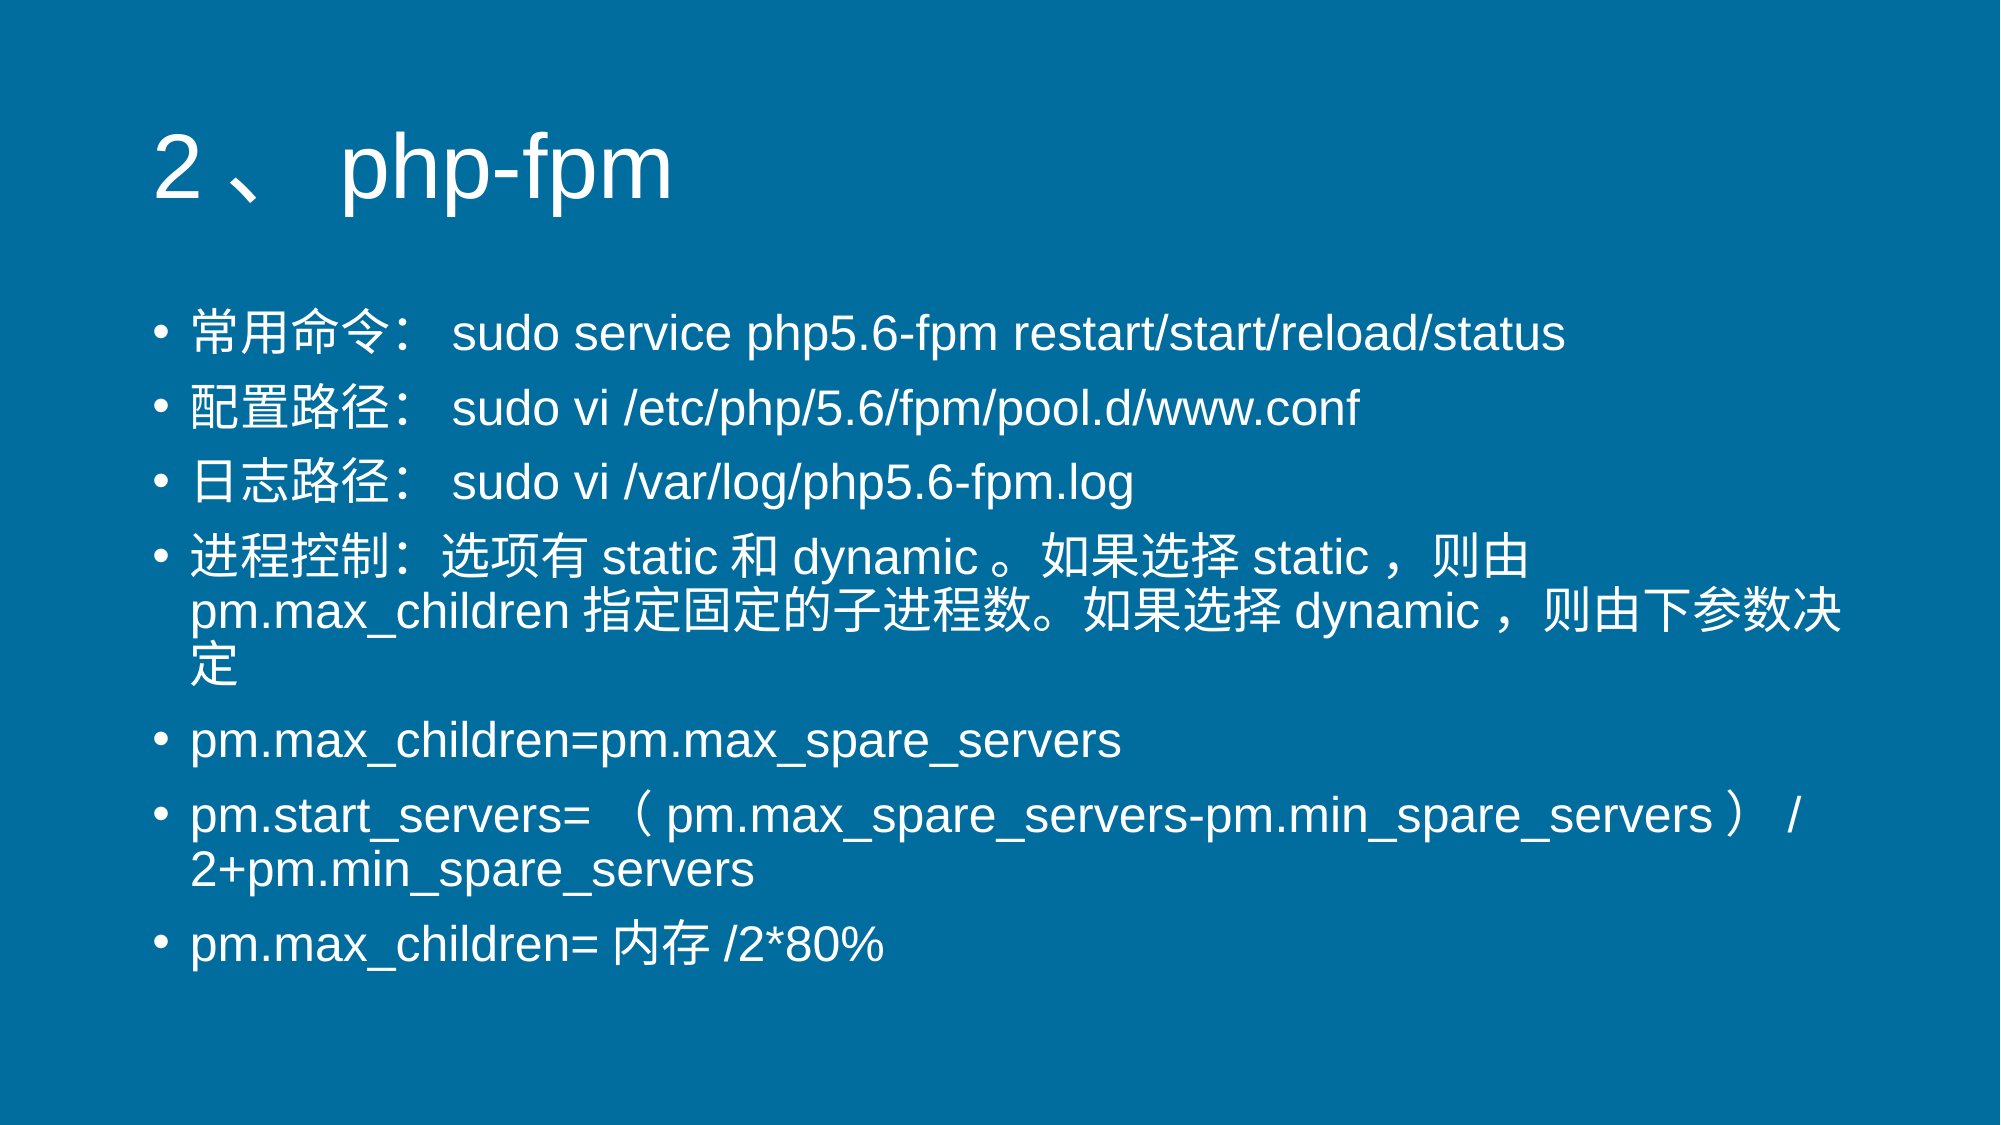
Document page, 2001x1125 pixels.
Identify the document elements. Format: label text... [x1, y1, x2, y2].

list 常用命令：sudo service php5.6-fpm restart/start/reload/status 配置路径：sudo vi /etc/php/5.6/fpm/pool.d/www.conf 日志路径：sudo vi /var/log/php5.6-fpm.log 进程控制：选项有static和dynamic。如果选择static，则由pm.max_children指定固定的子进程数。如果选择dynamic，则由下参数决定 pm.max_children=pm.max_spare_servers pm.start_servers=（pm.max_spare_servers-pm.min_spare_servers）/2+pm.min_spare_servers pm.max_children=内存/2*80% [137, 299, 1863, 1014]
title 2、php-fpm [137, 59, 1863, 278]
